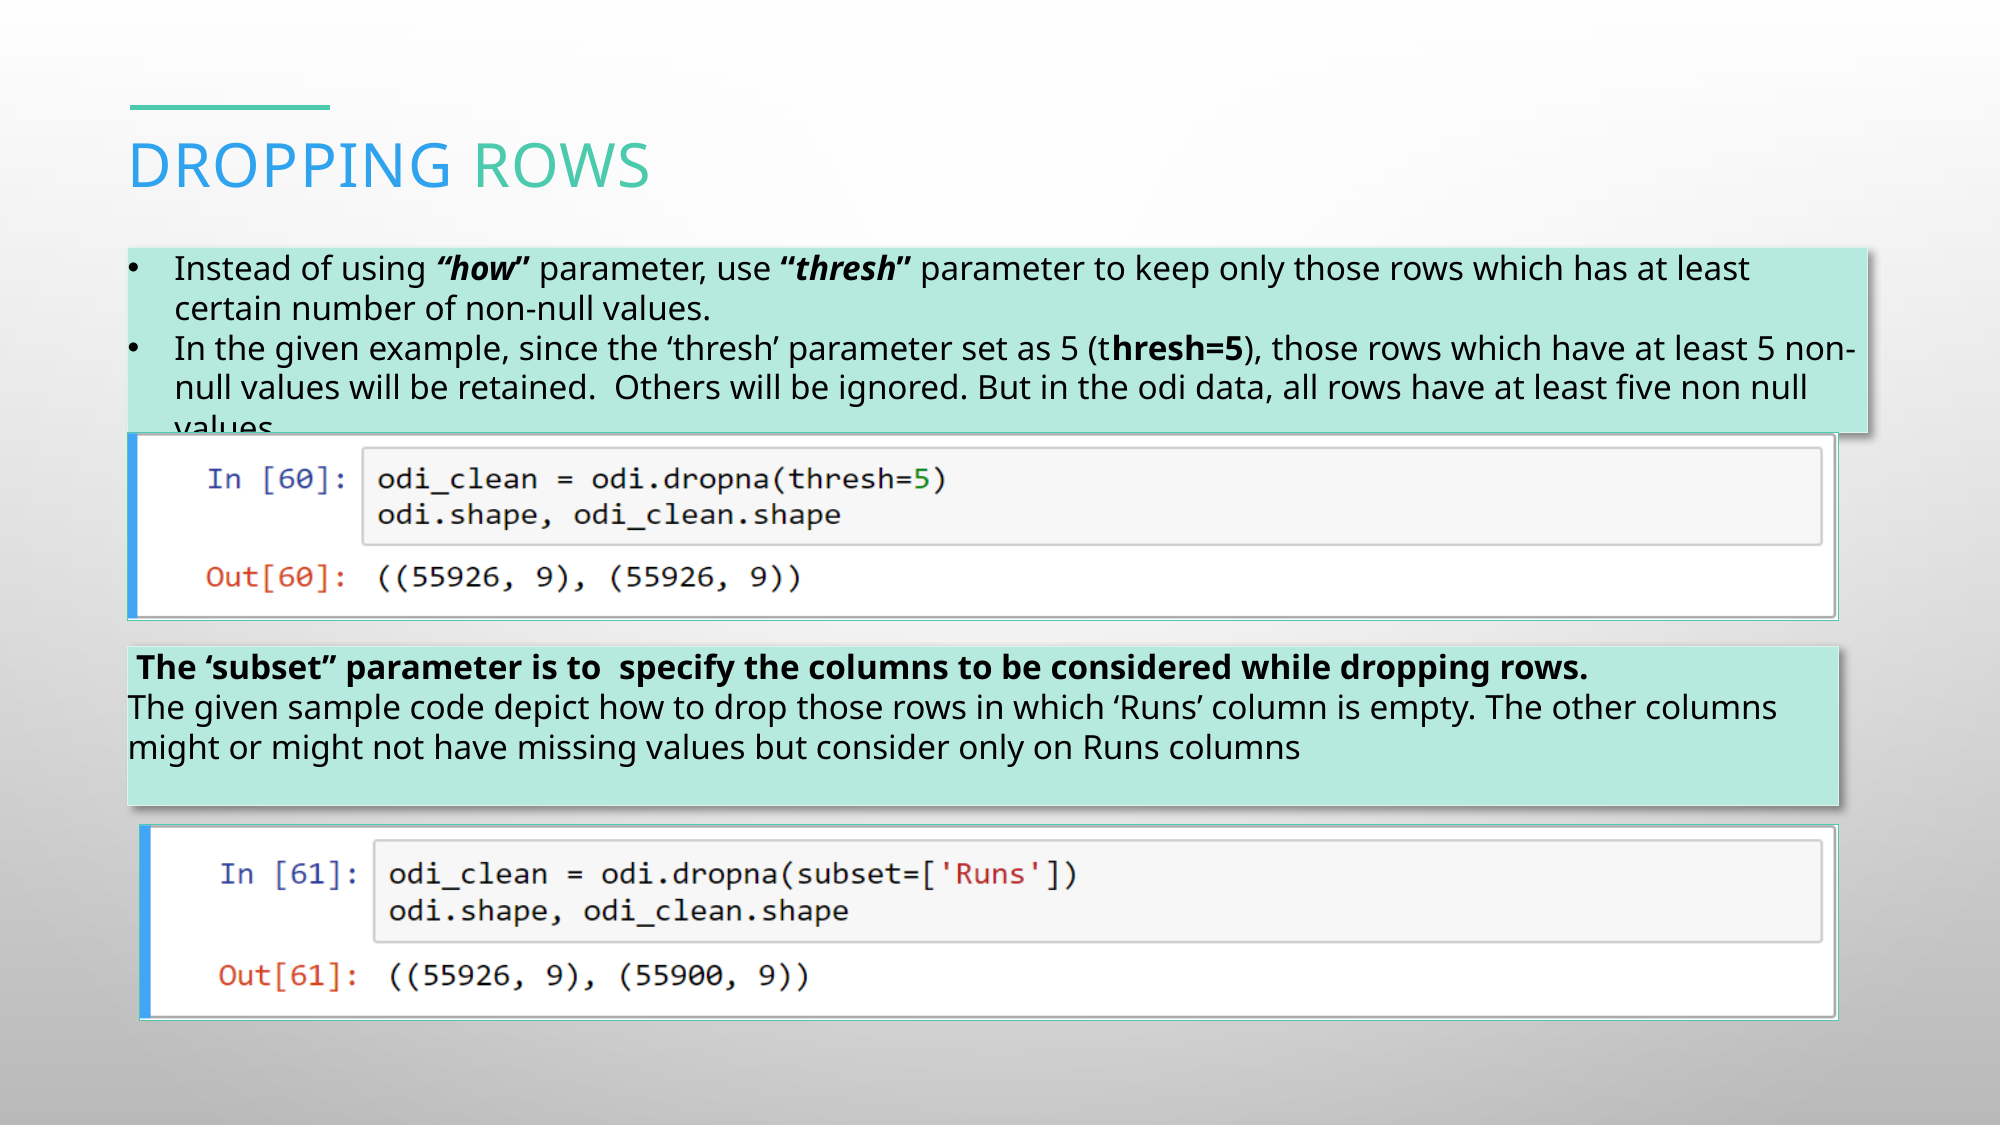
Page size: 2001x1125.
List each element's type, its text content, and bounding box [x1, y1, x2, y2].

text_box The ‘subset’’ parameter is to specify the columns to be considered while dropping rows. The given sample code depict how to drop those rows in which ‘Runs’ column is empty. The other columns might or might not have missing values but consider only on Runs columns [127, 646, 1839, 806]
picture [0, 0, 2000, 1125]
list dropping rows [127, 125, 1868, 210]
text_box Instead of using “how” parameter, use “thresh” parameter to keep only those rows which has at least certain number of non-null values. In the given example, since the ‘thresh’ parameter set as 5 (thresh=5), those rows which have at least 5 non-null values will be retained. Others will be ignored. But in the odi data, all rows have at least five non null values [127, 247, 1868, 433]
